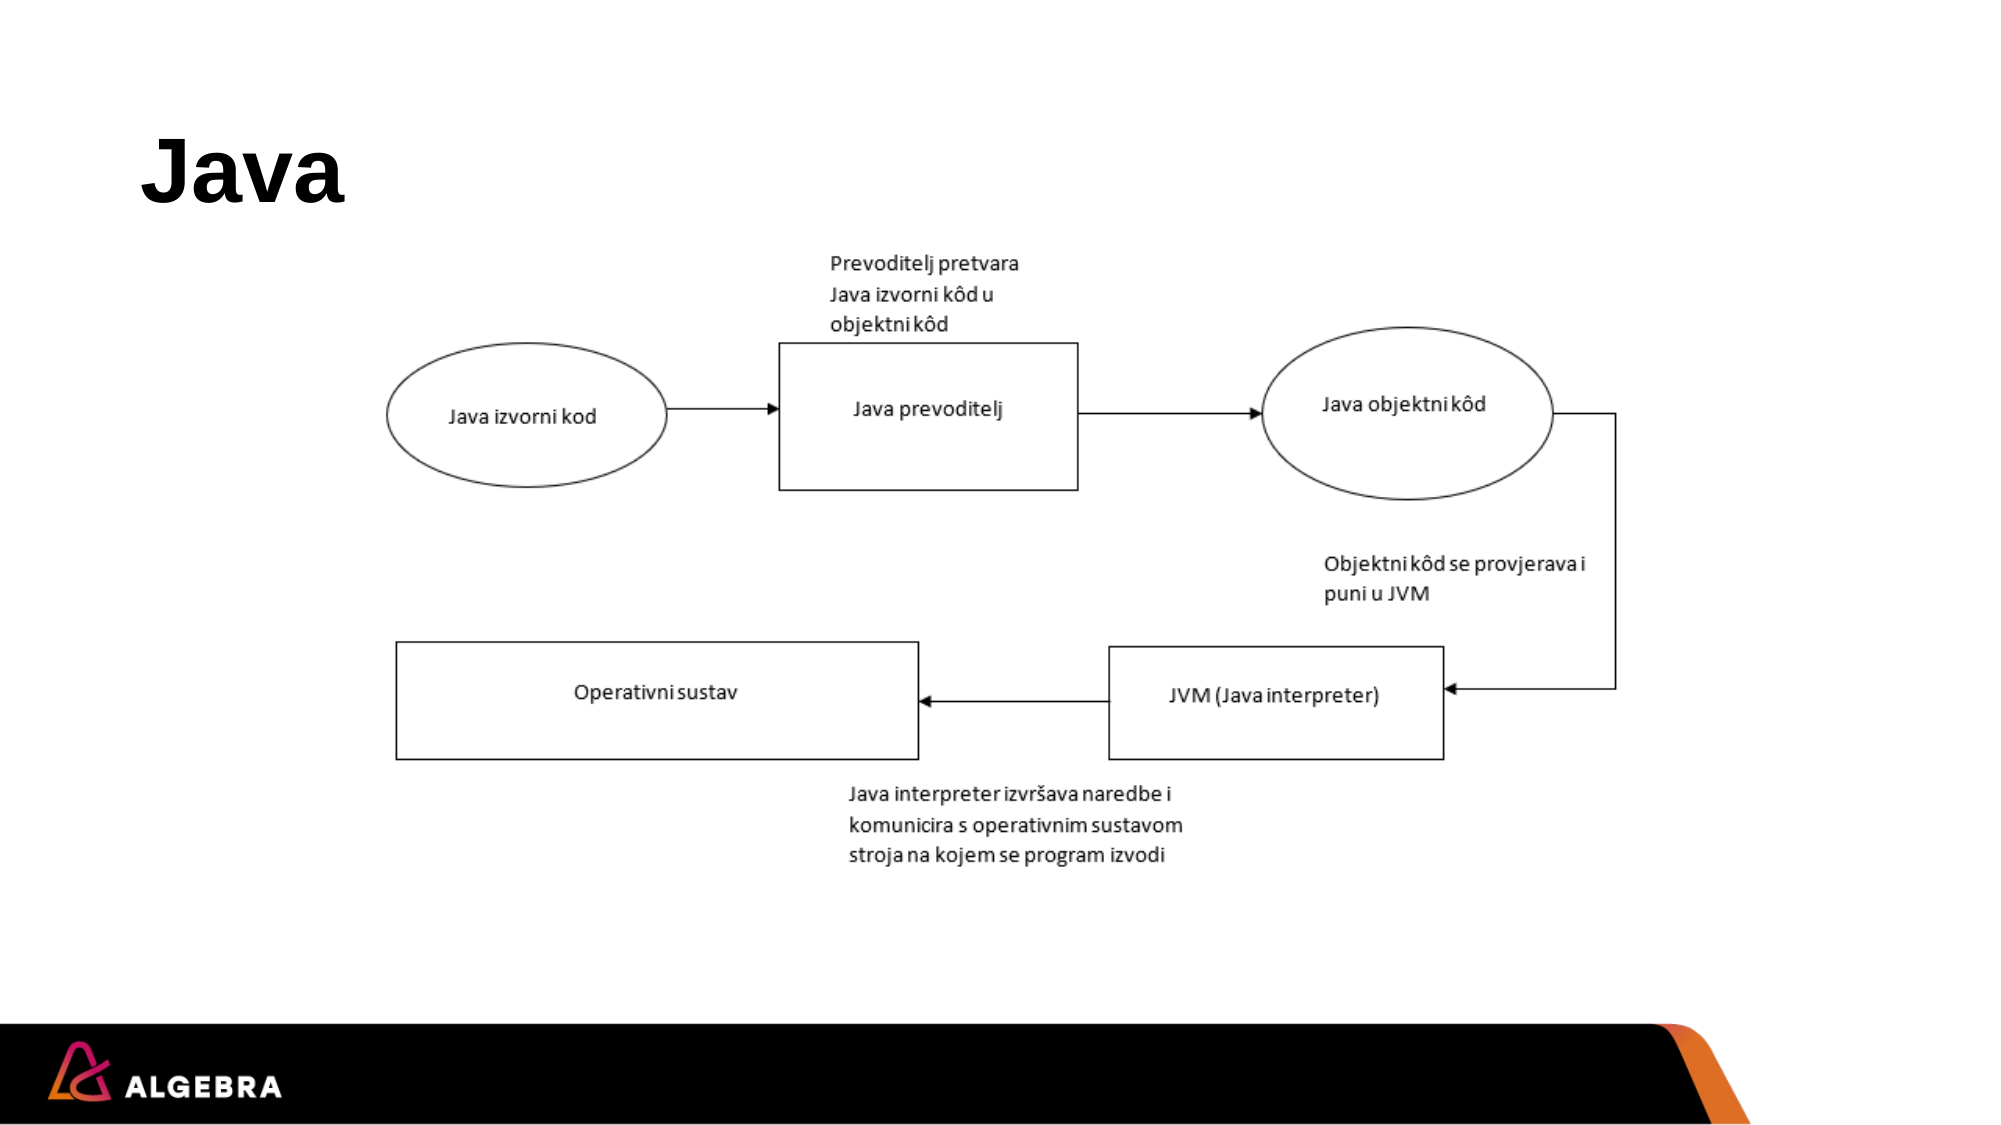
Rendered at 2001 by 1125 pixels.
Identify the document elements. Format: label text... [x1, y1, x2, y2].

picture [374, 244, 1626, 881]
title Java [125, 92, 1626, 231]
picture [0, 1023, 1958, 1125]
